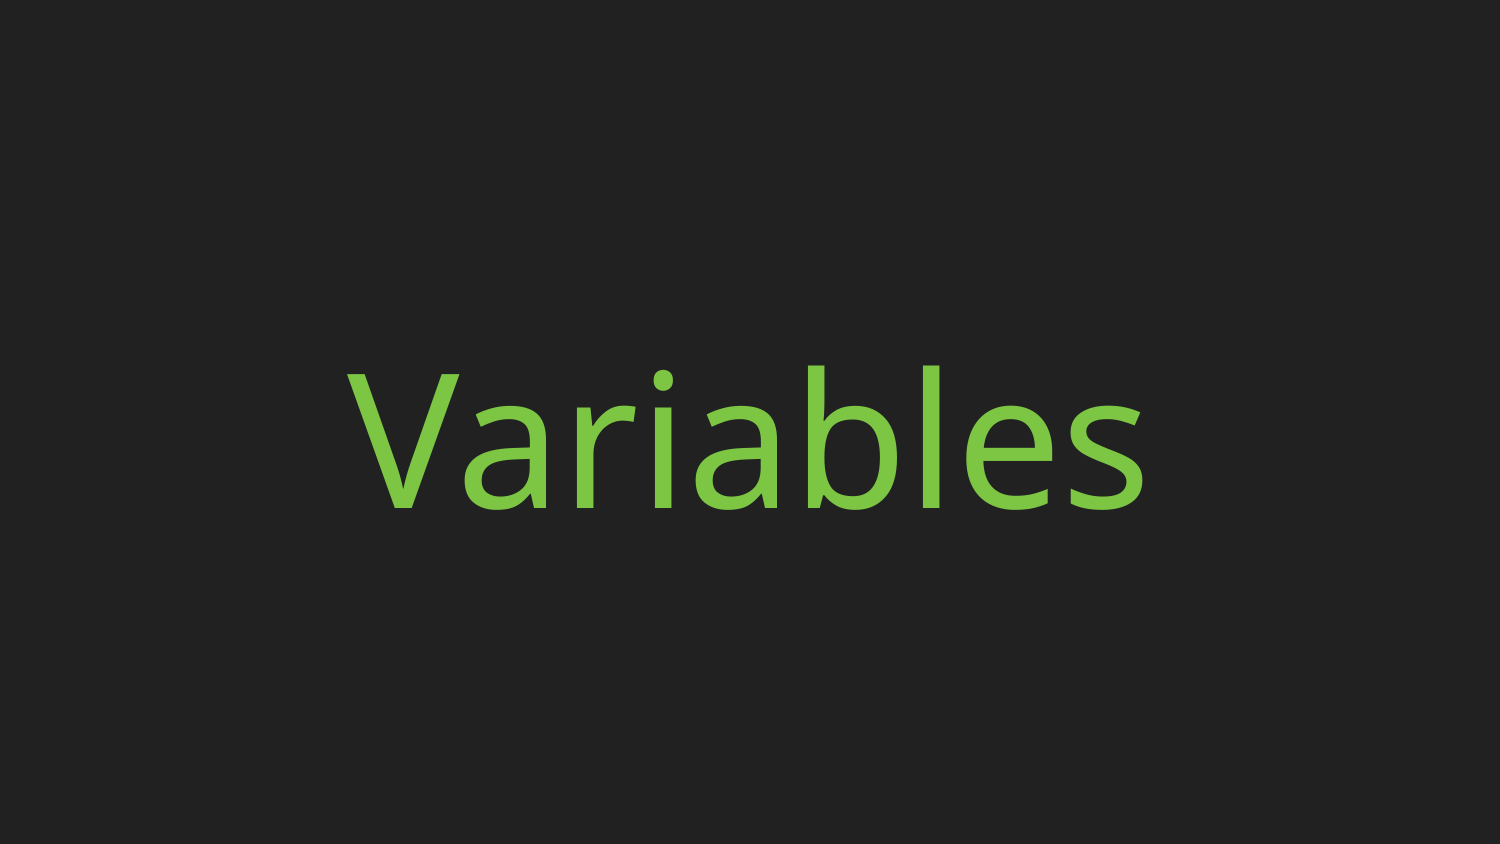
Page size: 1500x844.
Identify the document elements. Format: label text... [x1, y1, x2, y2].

title Variables [51, 292, 1449, 579]
